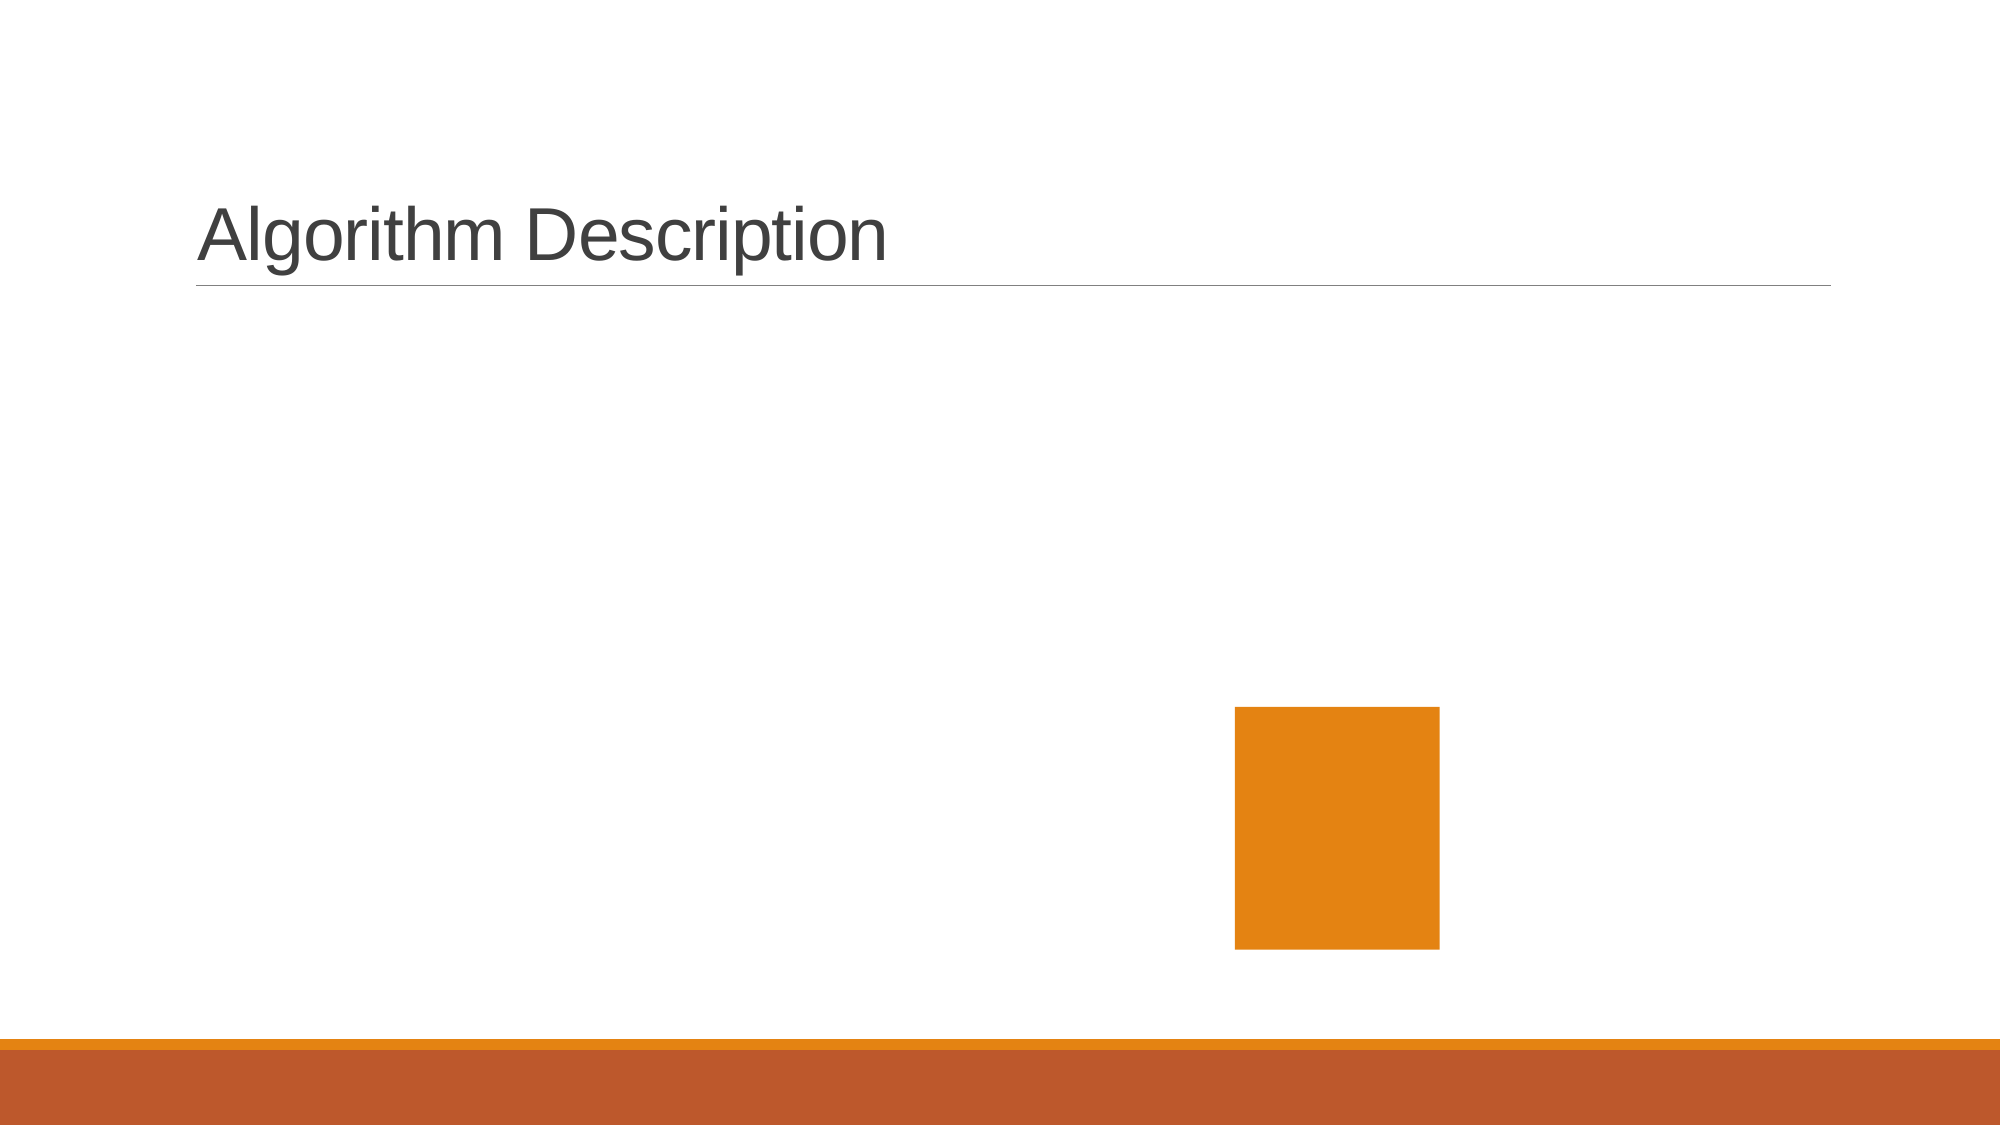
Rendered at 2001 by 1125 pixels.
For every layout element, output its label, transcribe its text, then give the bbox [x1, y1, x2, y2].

title Algorithm Description [183, 90, 1851, 284]
text_box [1234, 706, 1441, 951]
